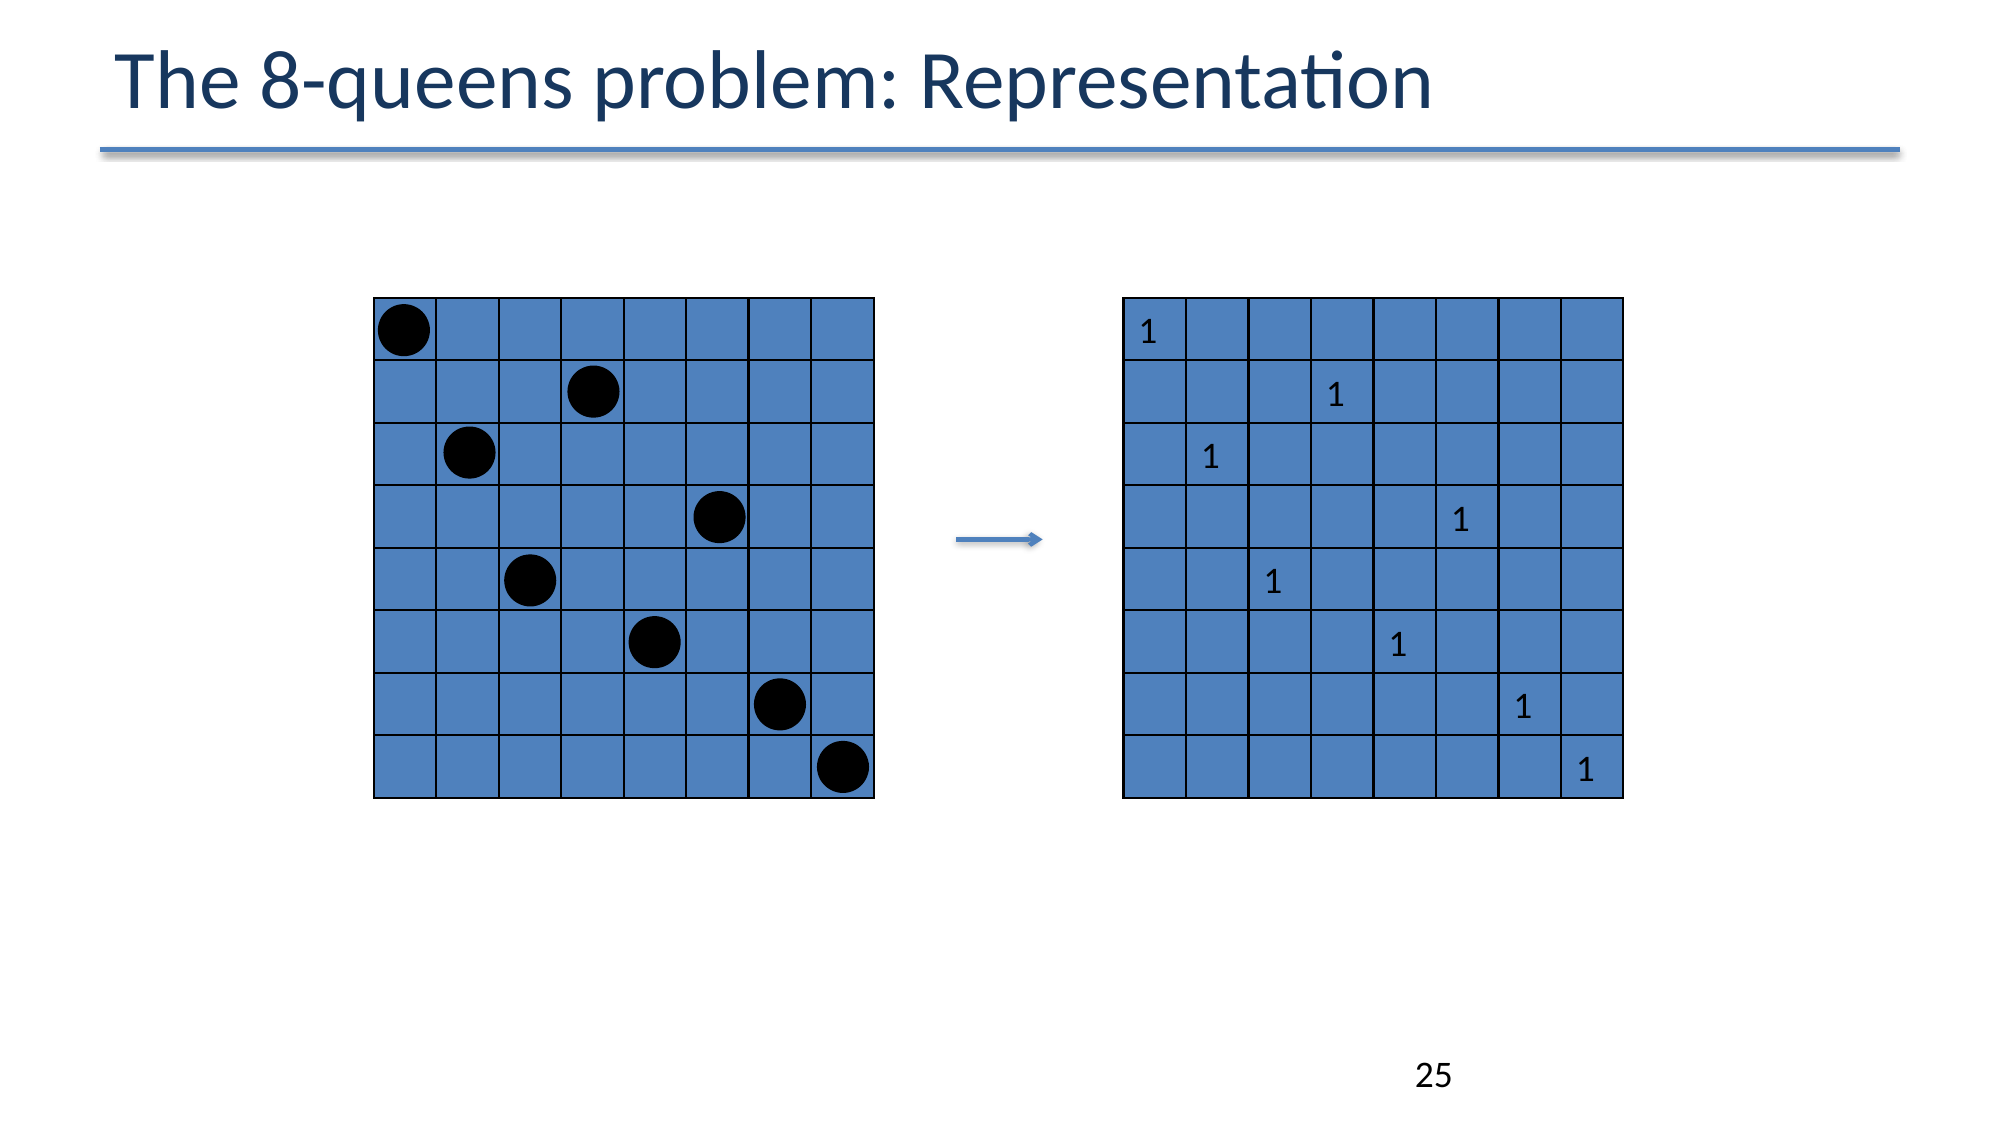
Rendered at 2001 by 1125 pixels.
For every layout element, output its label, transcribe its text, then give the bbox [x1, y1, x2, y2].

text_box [373, 297, 874, 799]
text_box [1123, 297, 1624, 799]
title The 8-queens problem: Representation [99, 3, 1900, 147]
slide_number 24 [1400, 1042, 1750, 1103]
